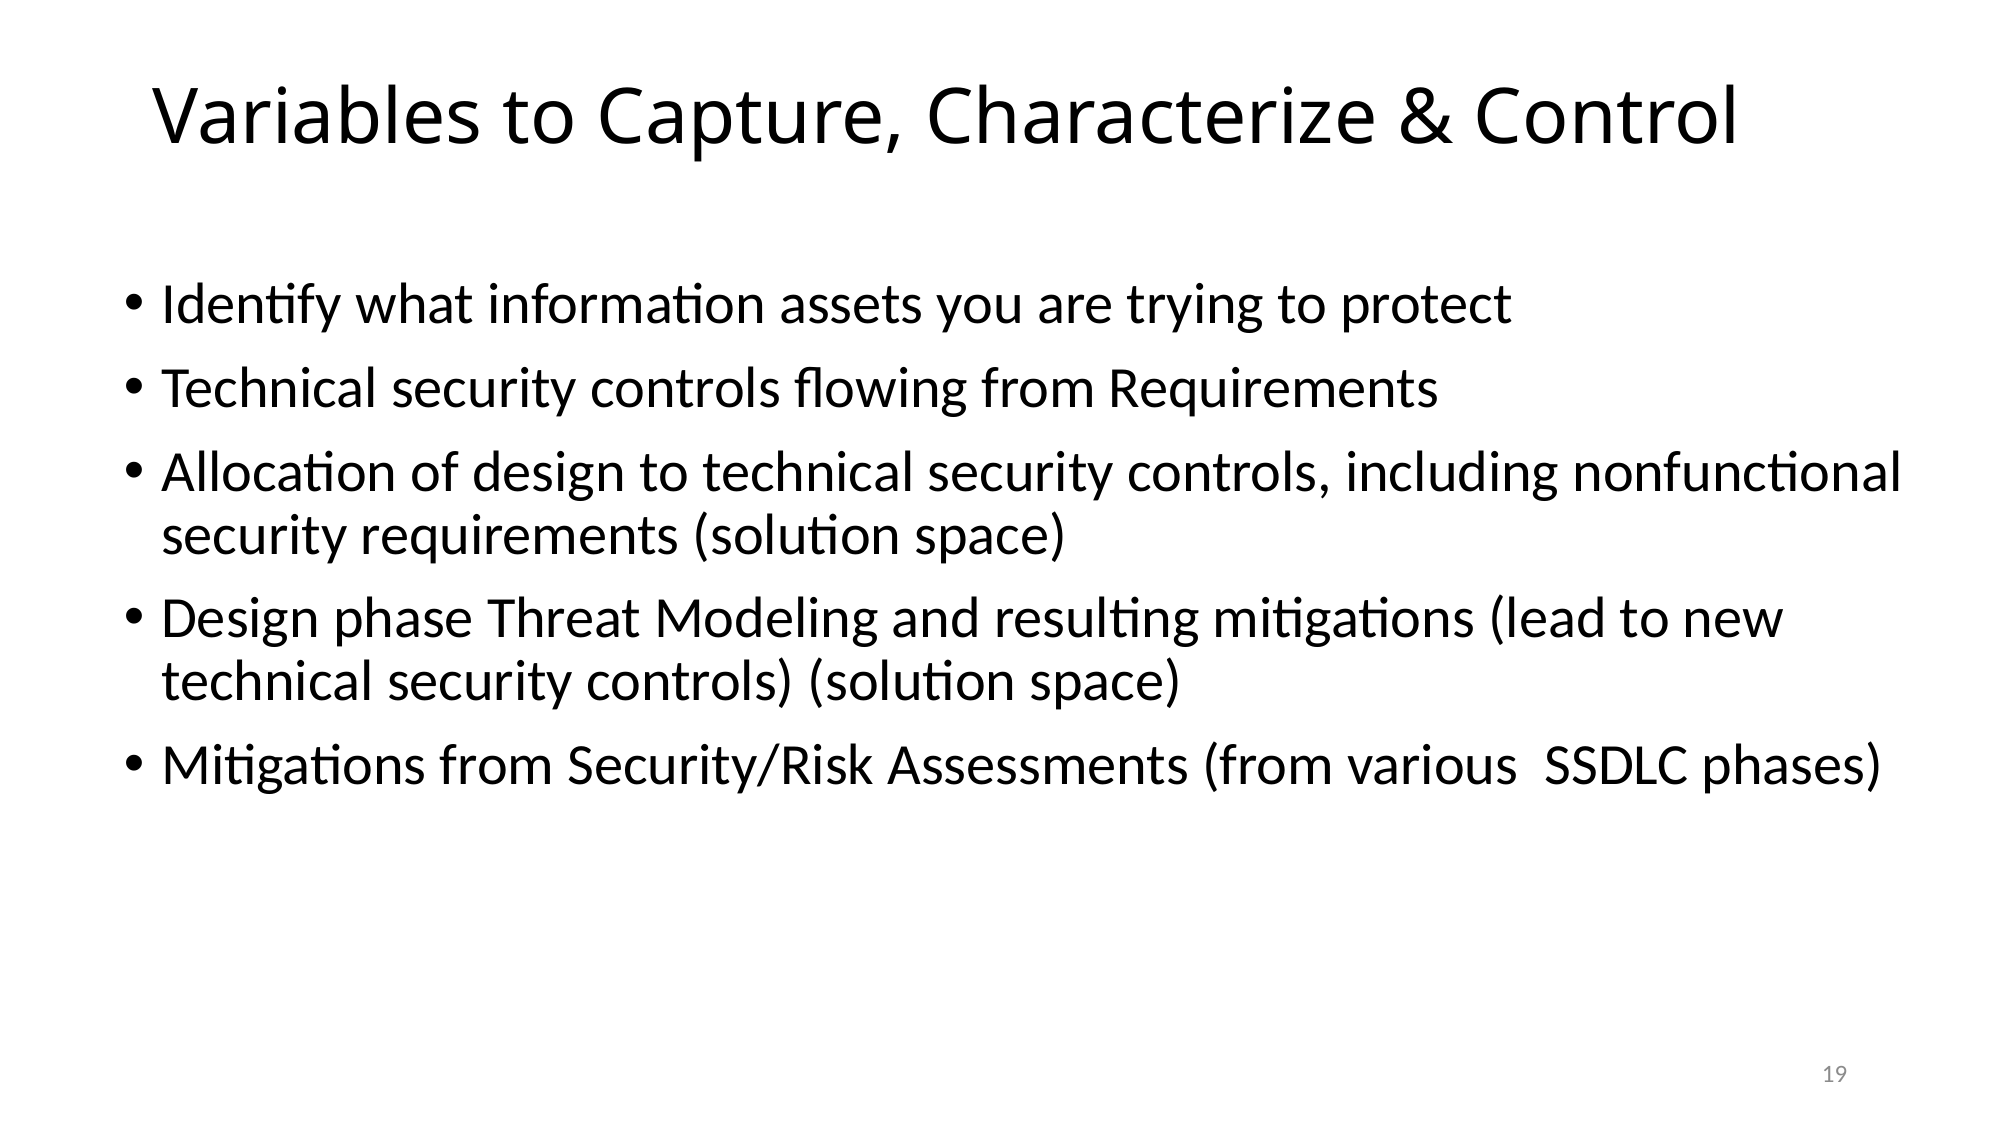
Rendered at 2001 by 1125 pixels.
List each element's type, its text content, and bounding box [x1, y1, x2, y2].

title Variables to Capture, Characterize & Control [137, 68, 1863, 169]
list Identify what information assets you are trying to protect Technical security controls flowing from Requirements Allocation of design to technical security controls, including nonfunctional security requirements (solution space) Design phase Threat Modeling and resulting mitigations (lead to new technical security controls) (solution space) Mitigations from Security/Risk Assessments (from various SSDLC phases) [108, 266, 1930, 1125]
slide_number 19 [1412, 1042, 1863, 1103]
